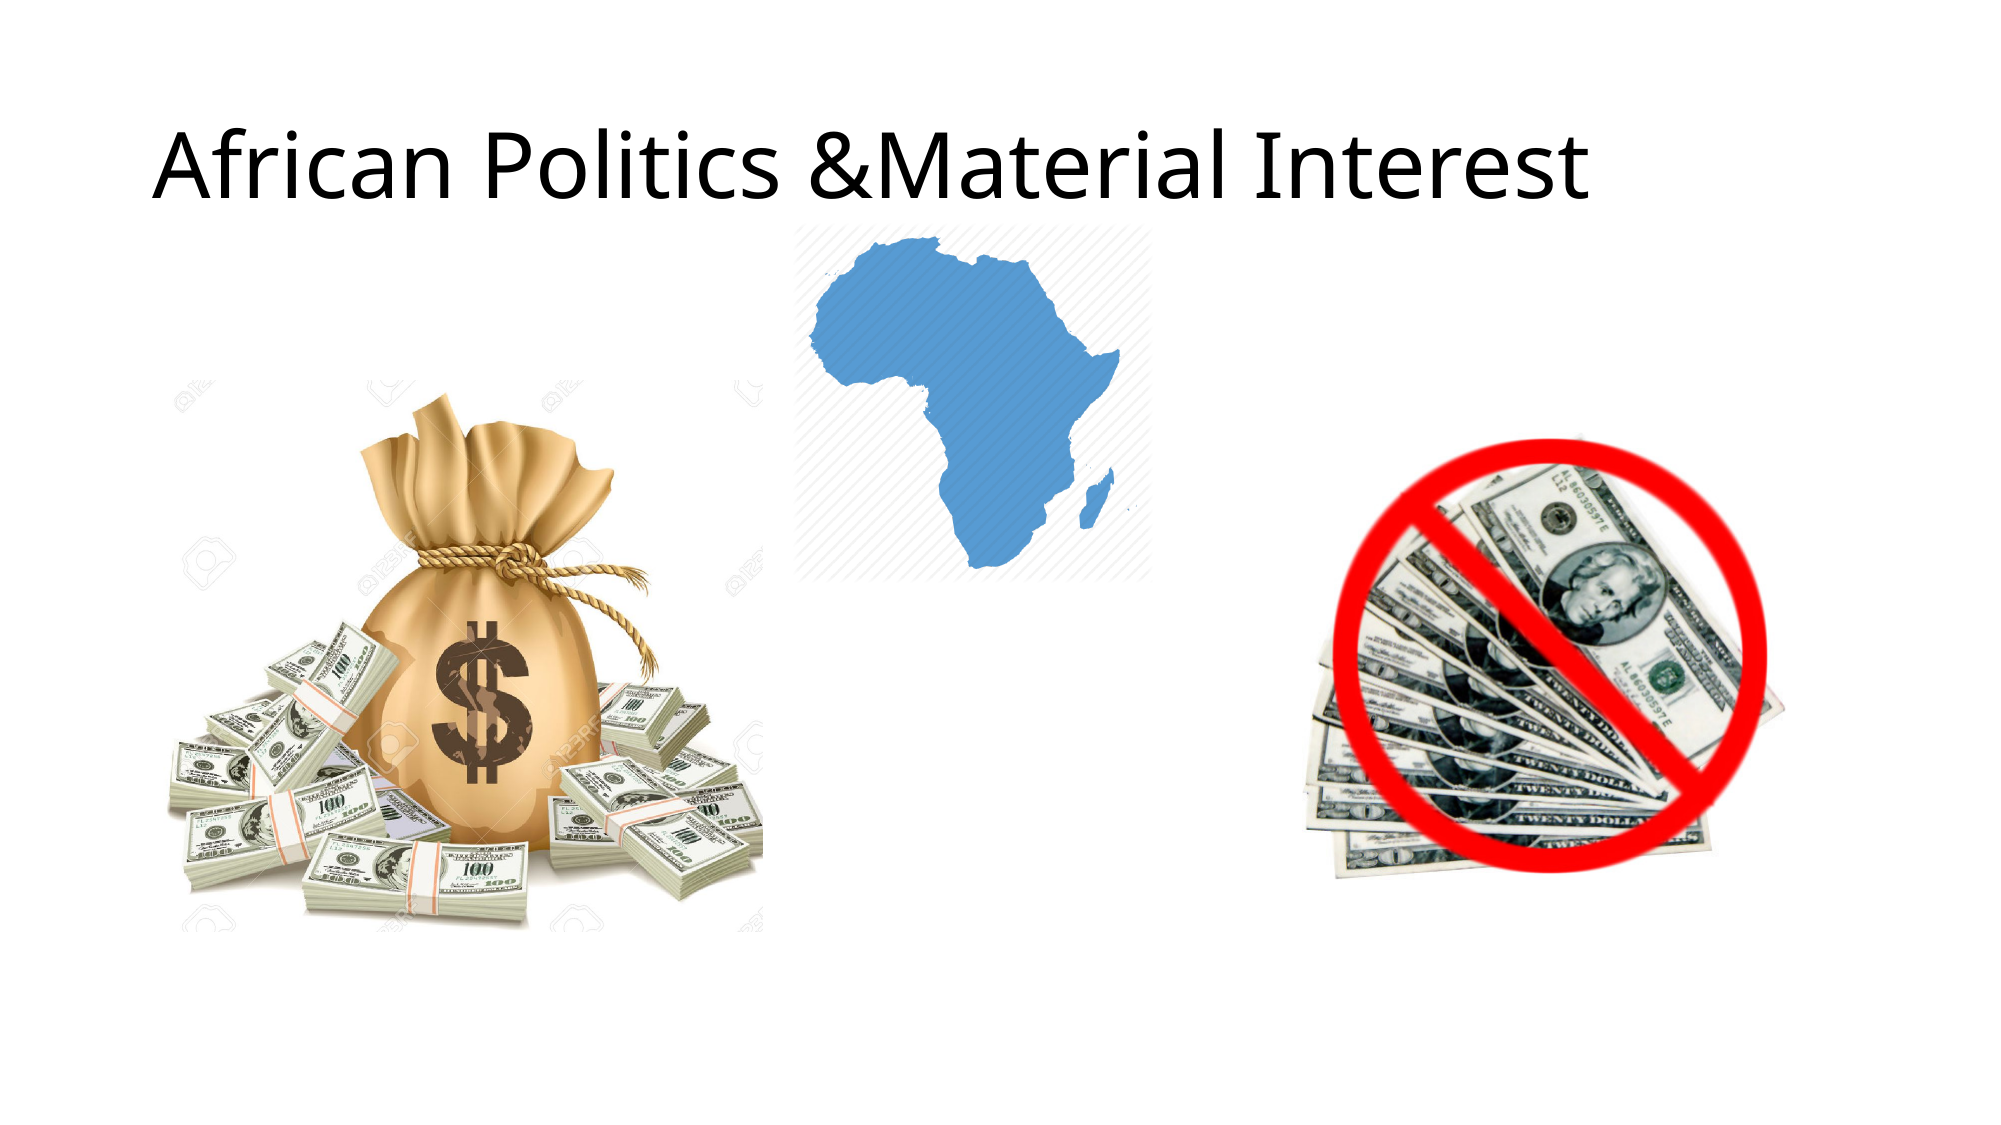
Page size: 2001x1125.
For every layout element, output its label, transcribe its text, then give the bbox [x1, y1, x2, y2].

picture [1302, 432, 1786, 880]
picture [792, 222, 1153, 583]
picture [155, 380, 763, 932]
title African Politics &Material Interest [137, 59, 1863, 278]
